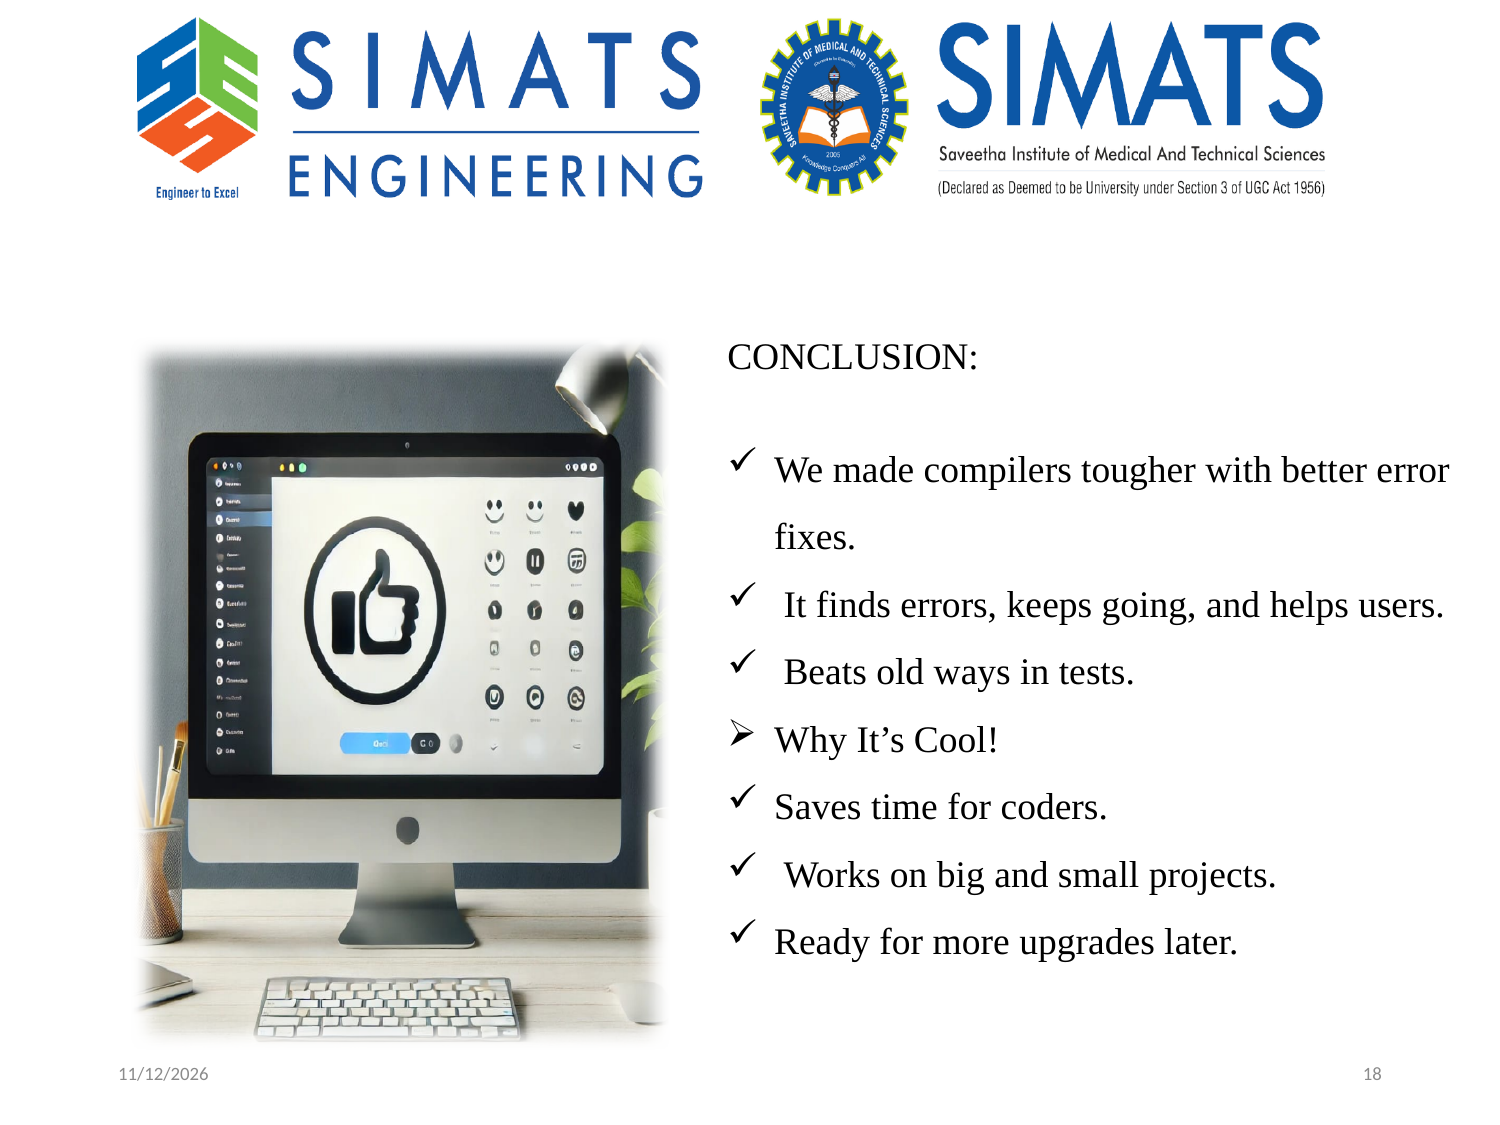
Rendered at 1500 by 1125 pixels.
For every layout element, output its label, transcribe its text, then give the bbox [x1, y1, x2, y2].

picture [131, 337, 670, 1050]
text_box CONCLUSION: We made compilers tougher with better error fixes. It finds errors, keeps going, and helps users. Beats old ways in tests. Why It’s Cool! Saves time for coders. Works on big and small projects. Ready for more upgrades later. [712, 324, 1475, 970]
slide_number 18 [1059, 1042, 1397, 1103]
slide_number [103, 1042, 441, 1103]
picture [137, 17, 1325, 200]
